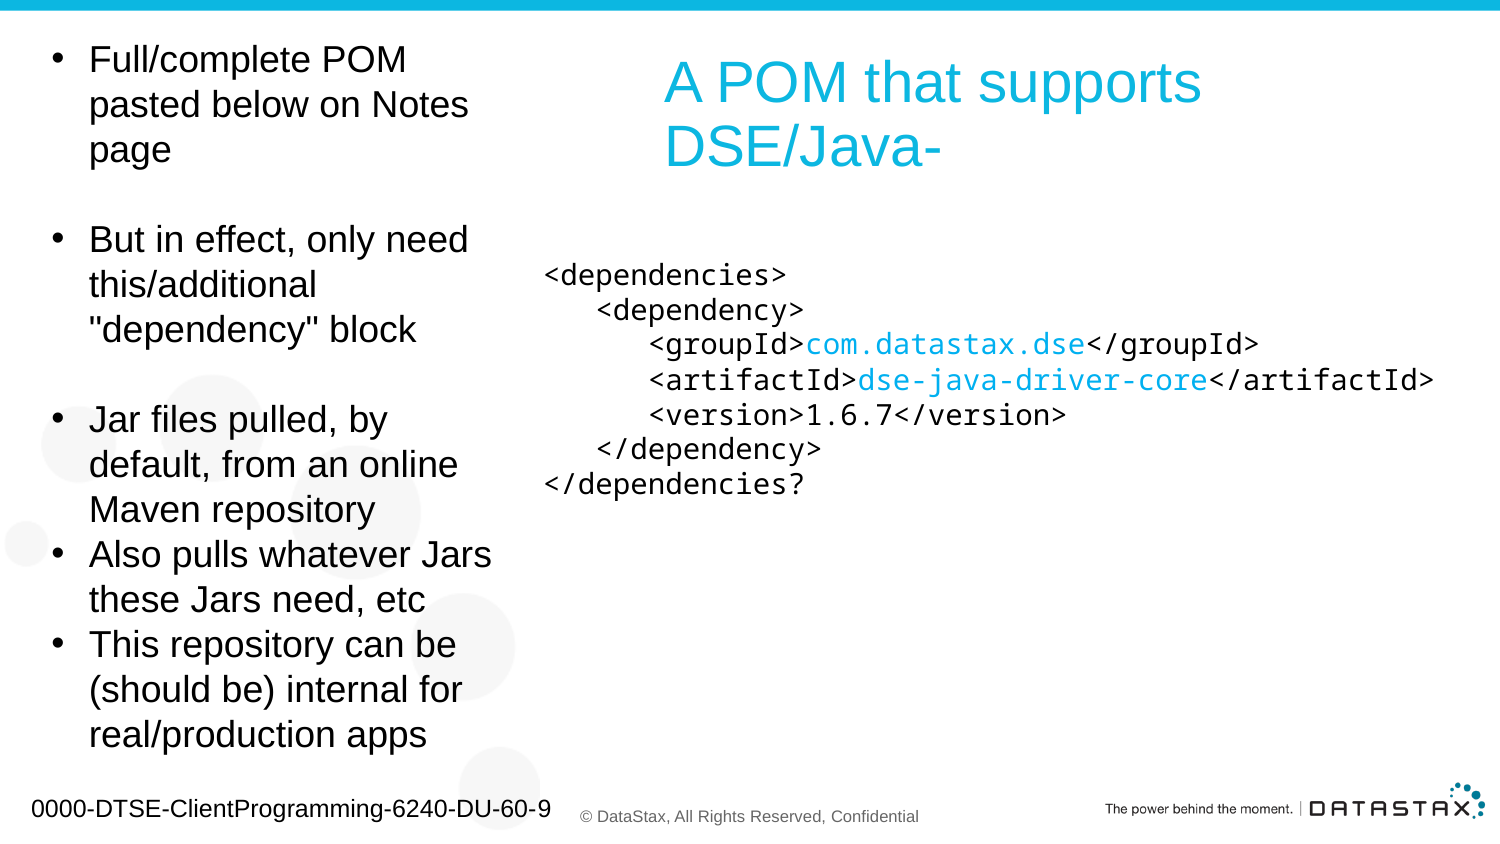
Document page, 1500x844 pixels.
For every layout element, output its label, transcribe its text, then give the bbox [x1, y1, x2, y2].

title A POM that supports DSE/Java- [664, 103, 1466, 194]
picture [1090, 767, 1500, 834]
text_box <dependencies> <dependency> <groupId>com.datastax.dse</groupId> <artifactId>dse-java-driver-core</artifactId> <version>1.6.7</version> </dependency> </dependencies? [528, 248, 1466, 508]
slide_number 0000-DTSE-ClientProgramming-6240-DU-60-9 [16, 785, 720, 831]
text_box Full/complete POM pasted below on Notes page But in effect, only need this/additional "dependency" block Jar files pulled, by default, from an online Maven repository Also pulls whatever Jars these Jars need, etc This repository can be (should be) internal for real/production apps [36, 27, 514, 763]
